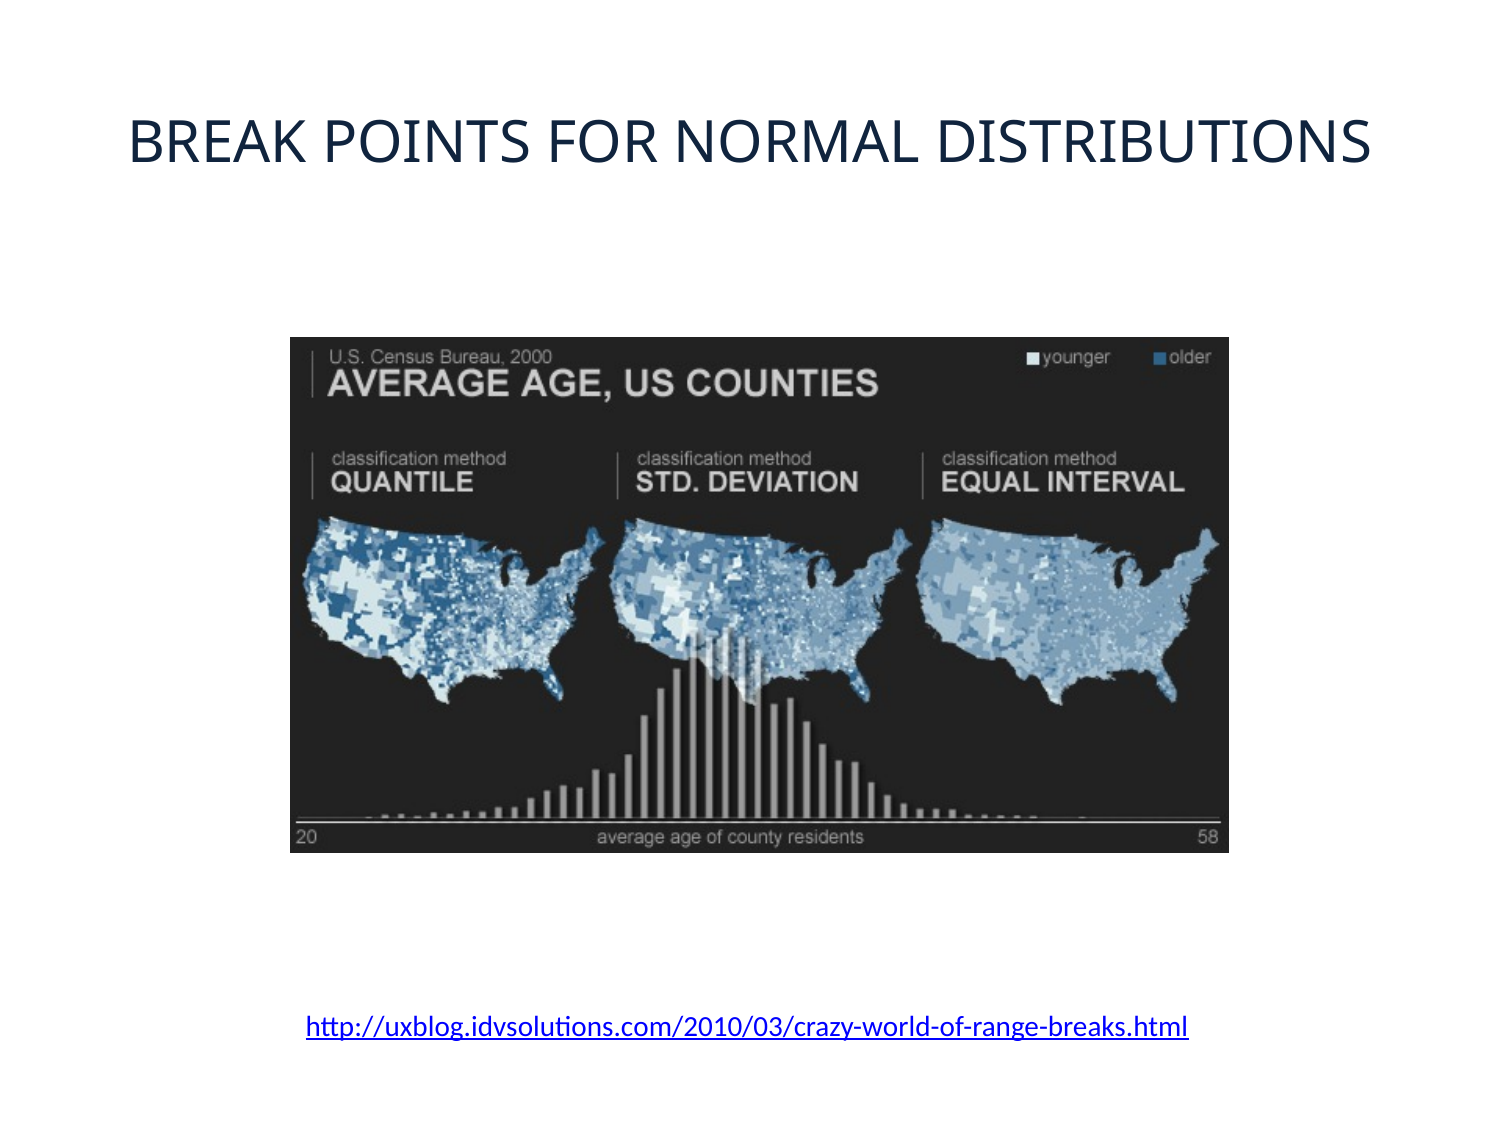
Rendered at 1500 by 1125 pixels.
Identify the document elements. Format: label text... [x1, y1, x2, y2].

picture [290, 337, 1229, 854]
title Break points for normal distributions [75, 45, 1425, 233]
text_box http://uxblog.idvsolutions.com/2010/03/crazy-world-of-range-breaks.html [290, 999, 1500, 1050]
